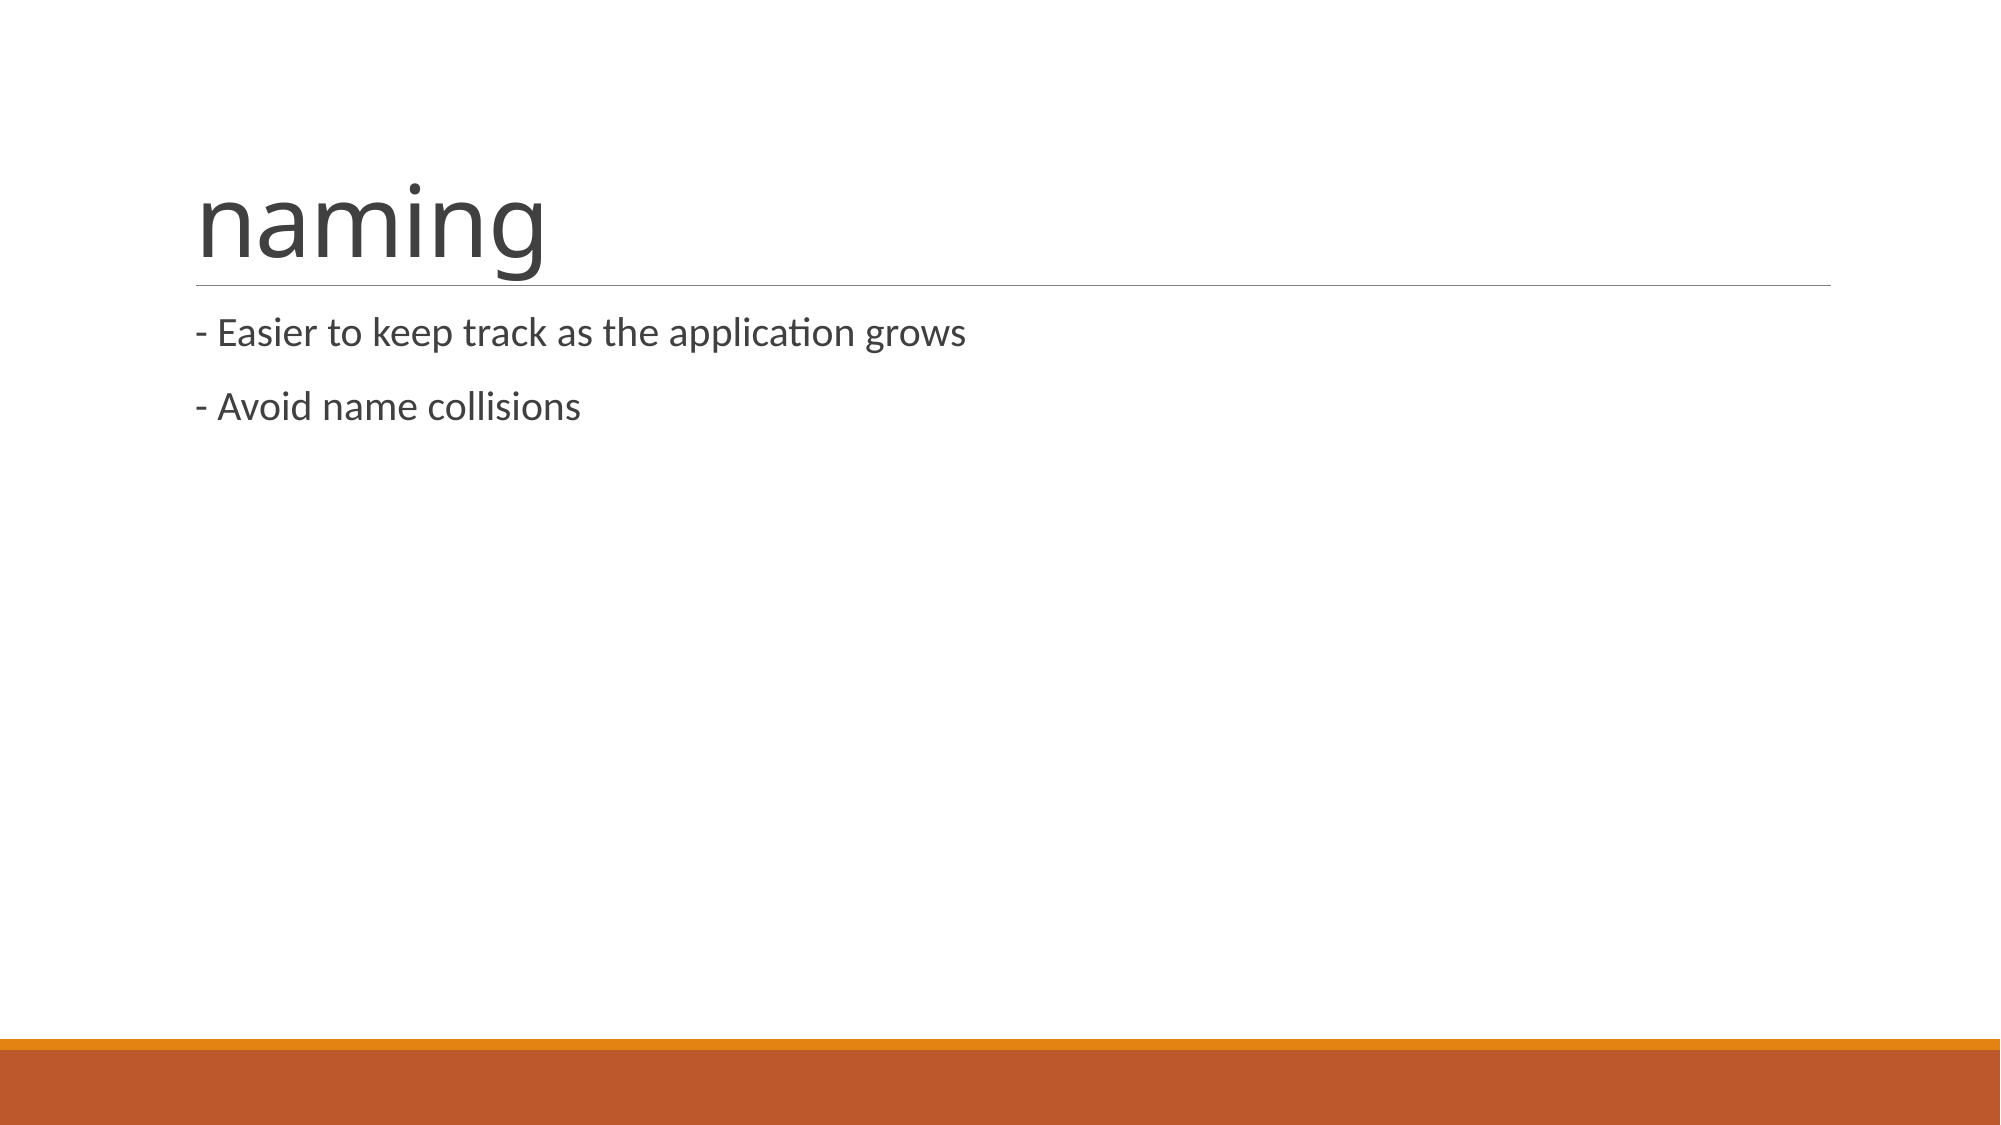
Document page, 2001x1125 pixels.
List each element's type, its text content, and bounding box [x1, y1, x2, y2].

list - Easier to keep track as the application grows - Avoid name collisions [180, 302, 1830, 963]
title naming [180, 47, 1830, 285]
